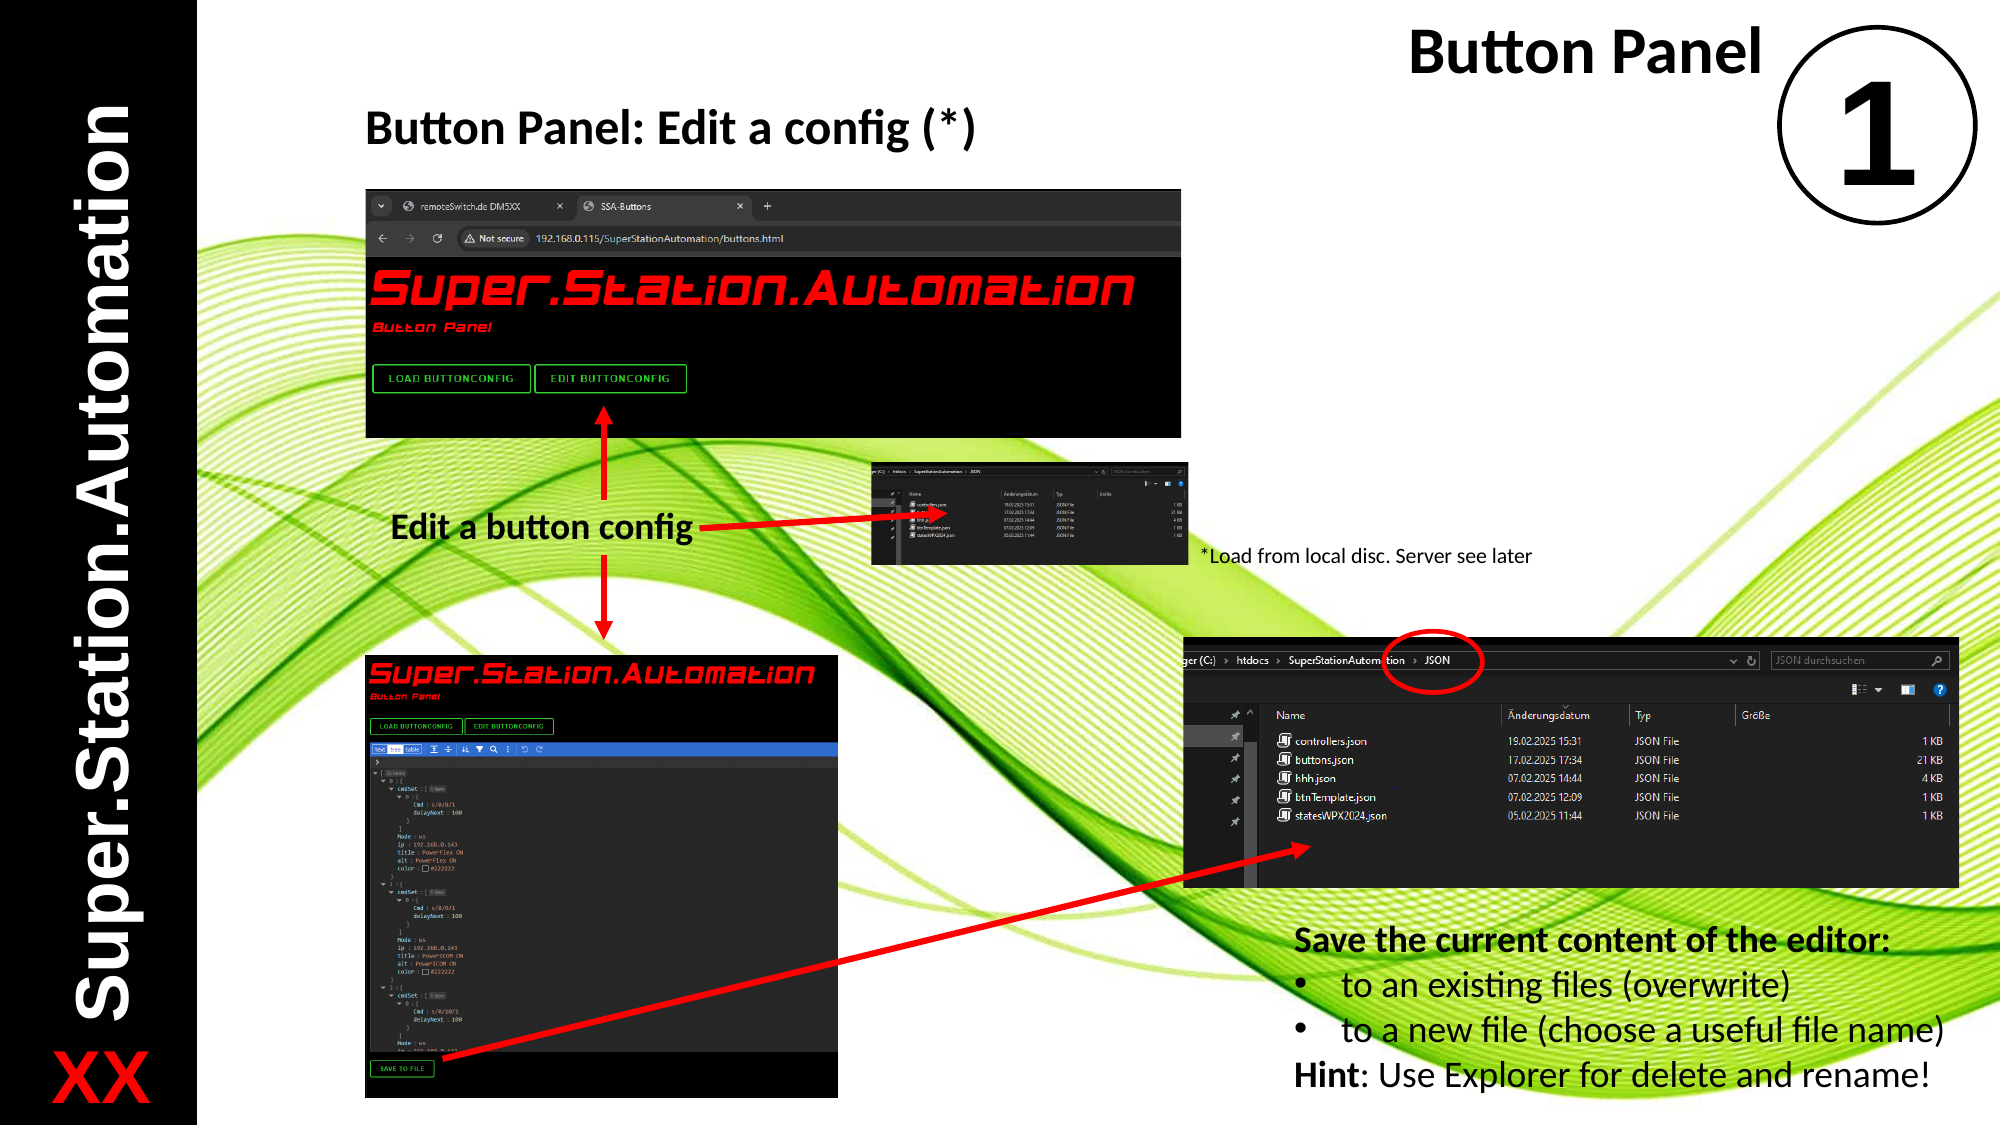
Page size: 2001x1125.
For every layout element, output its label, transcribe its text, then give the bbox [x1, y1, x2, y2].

text_box 1 [1778, 26, 1977, 207]
text_box Super.Station.Automation [0, 0, 197, 207]
text_box Button Panel [947, 0, 1780, 95]
text_box Button Panel: Edit a config (*) [350, 87, 1201, 163]
picture [0, 189, 2000, 1125]
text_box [699, 513, 948, 529]
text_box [442, 846, 1312, 1059]
